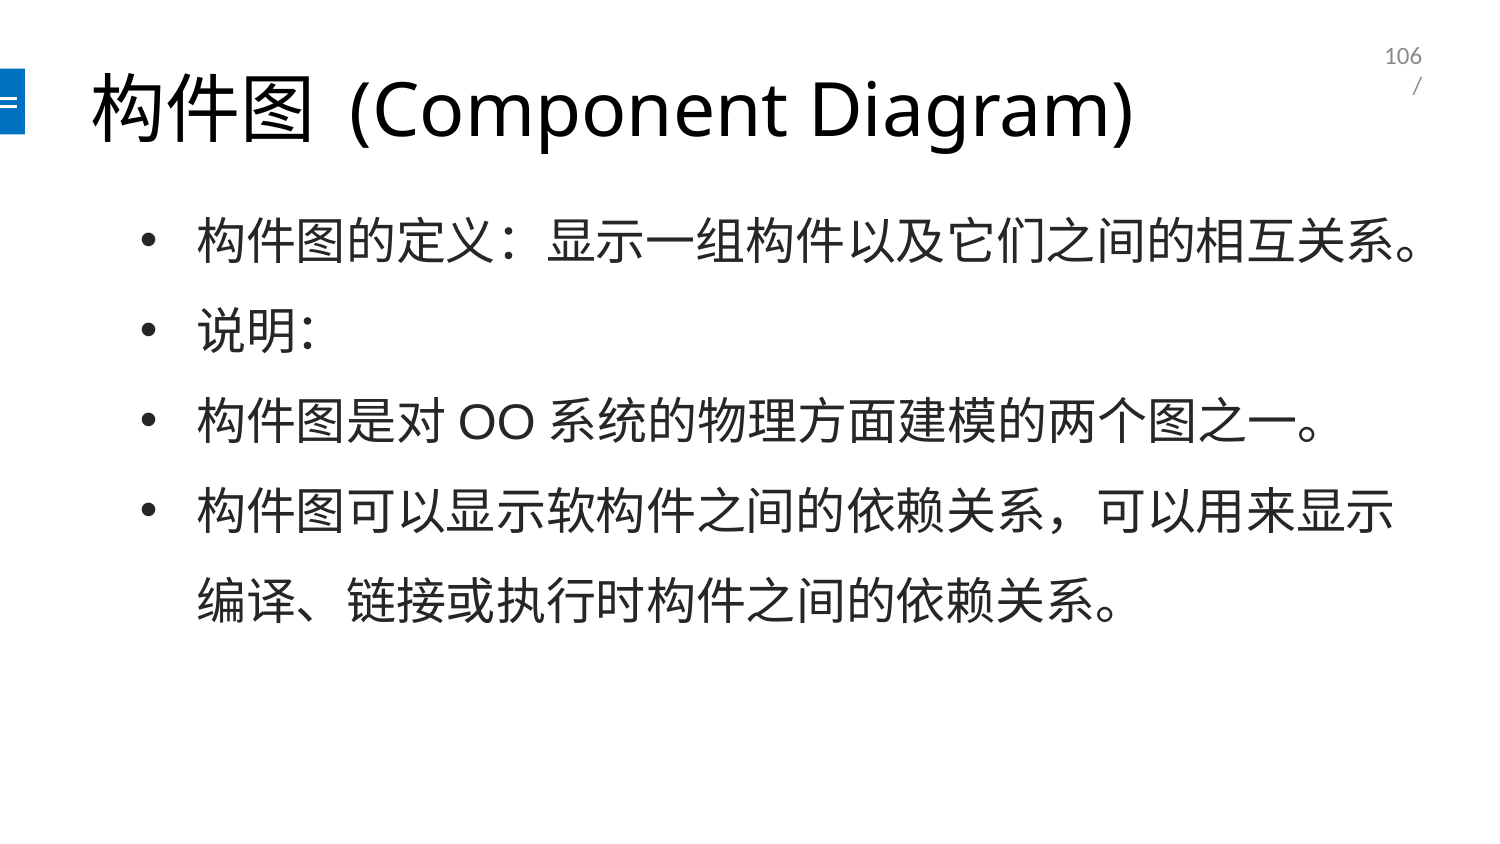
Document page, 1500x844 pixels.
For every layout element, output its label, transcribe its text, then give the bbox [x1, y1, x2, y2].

list 构件图的定义：显示一组构件以及它们之间的相互关系。 说明： 构件图是对OO系统的物理方面建模的两个图之一。 构件图可以显示软构件之间的依赖关系，可以用来显示编译、链接或执行时构件之间的依赖关系。 [125, 171, 1413, 740]
slide_number 106/ [1362, 46, 1438, 92]
title 构件图 (Component Diagram) [75, 71, 1325, 142]
